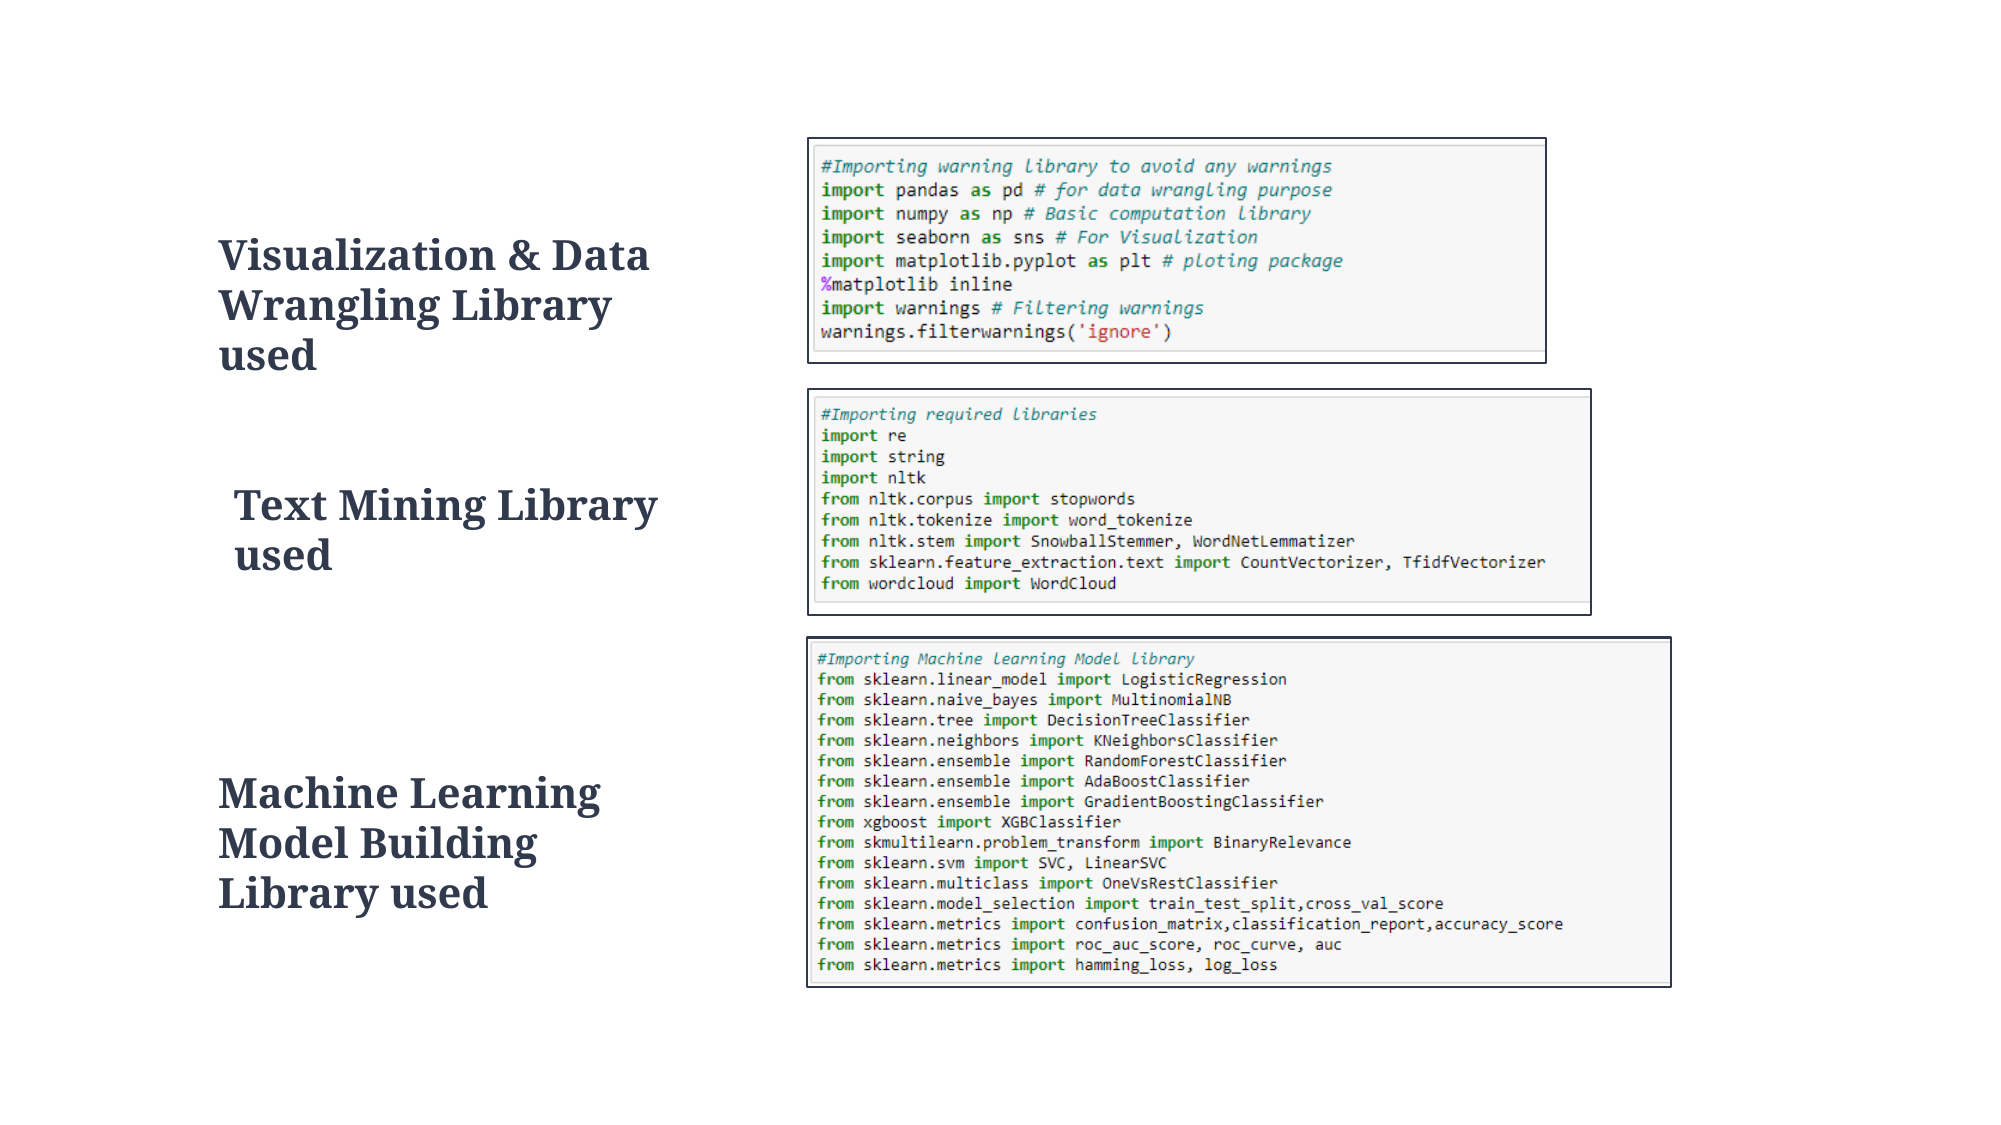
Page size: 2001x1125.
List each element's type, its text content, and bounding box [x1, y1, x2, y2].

picture [808, 138, 1546, 363]
picture [808, 389, 1591, 615]
text_box Text Mining Library used [219, 471, 717, 587]
picture [807, 638, 1670, 987]
text_box Machine Learning Model Building Library used [203, 759, 701, 925]
text_box Visualization & Data Wrangling Library used [203, 221, 683, 387]
